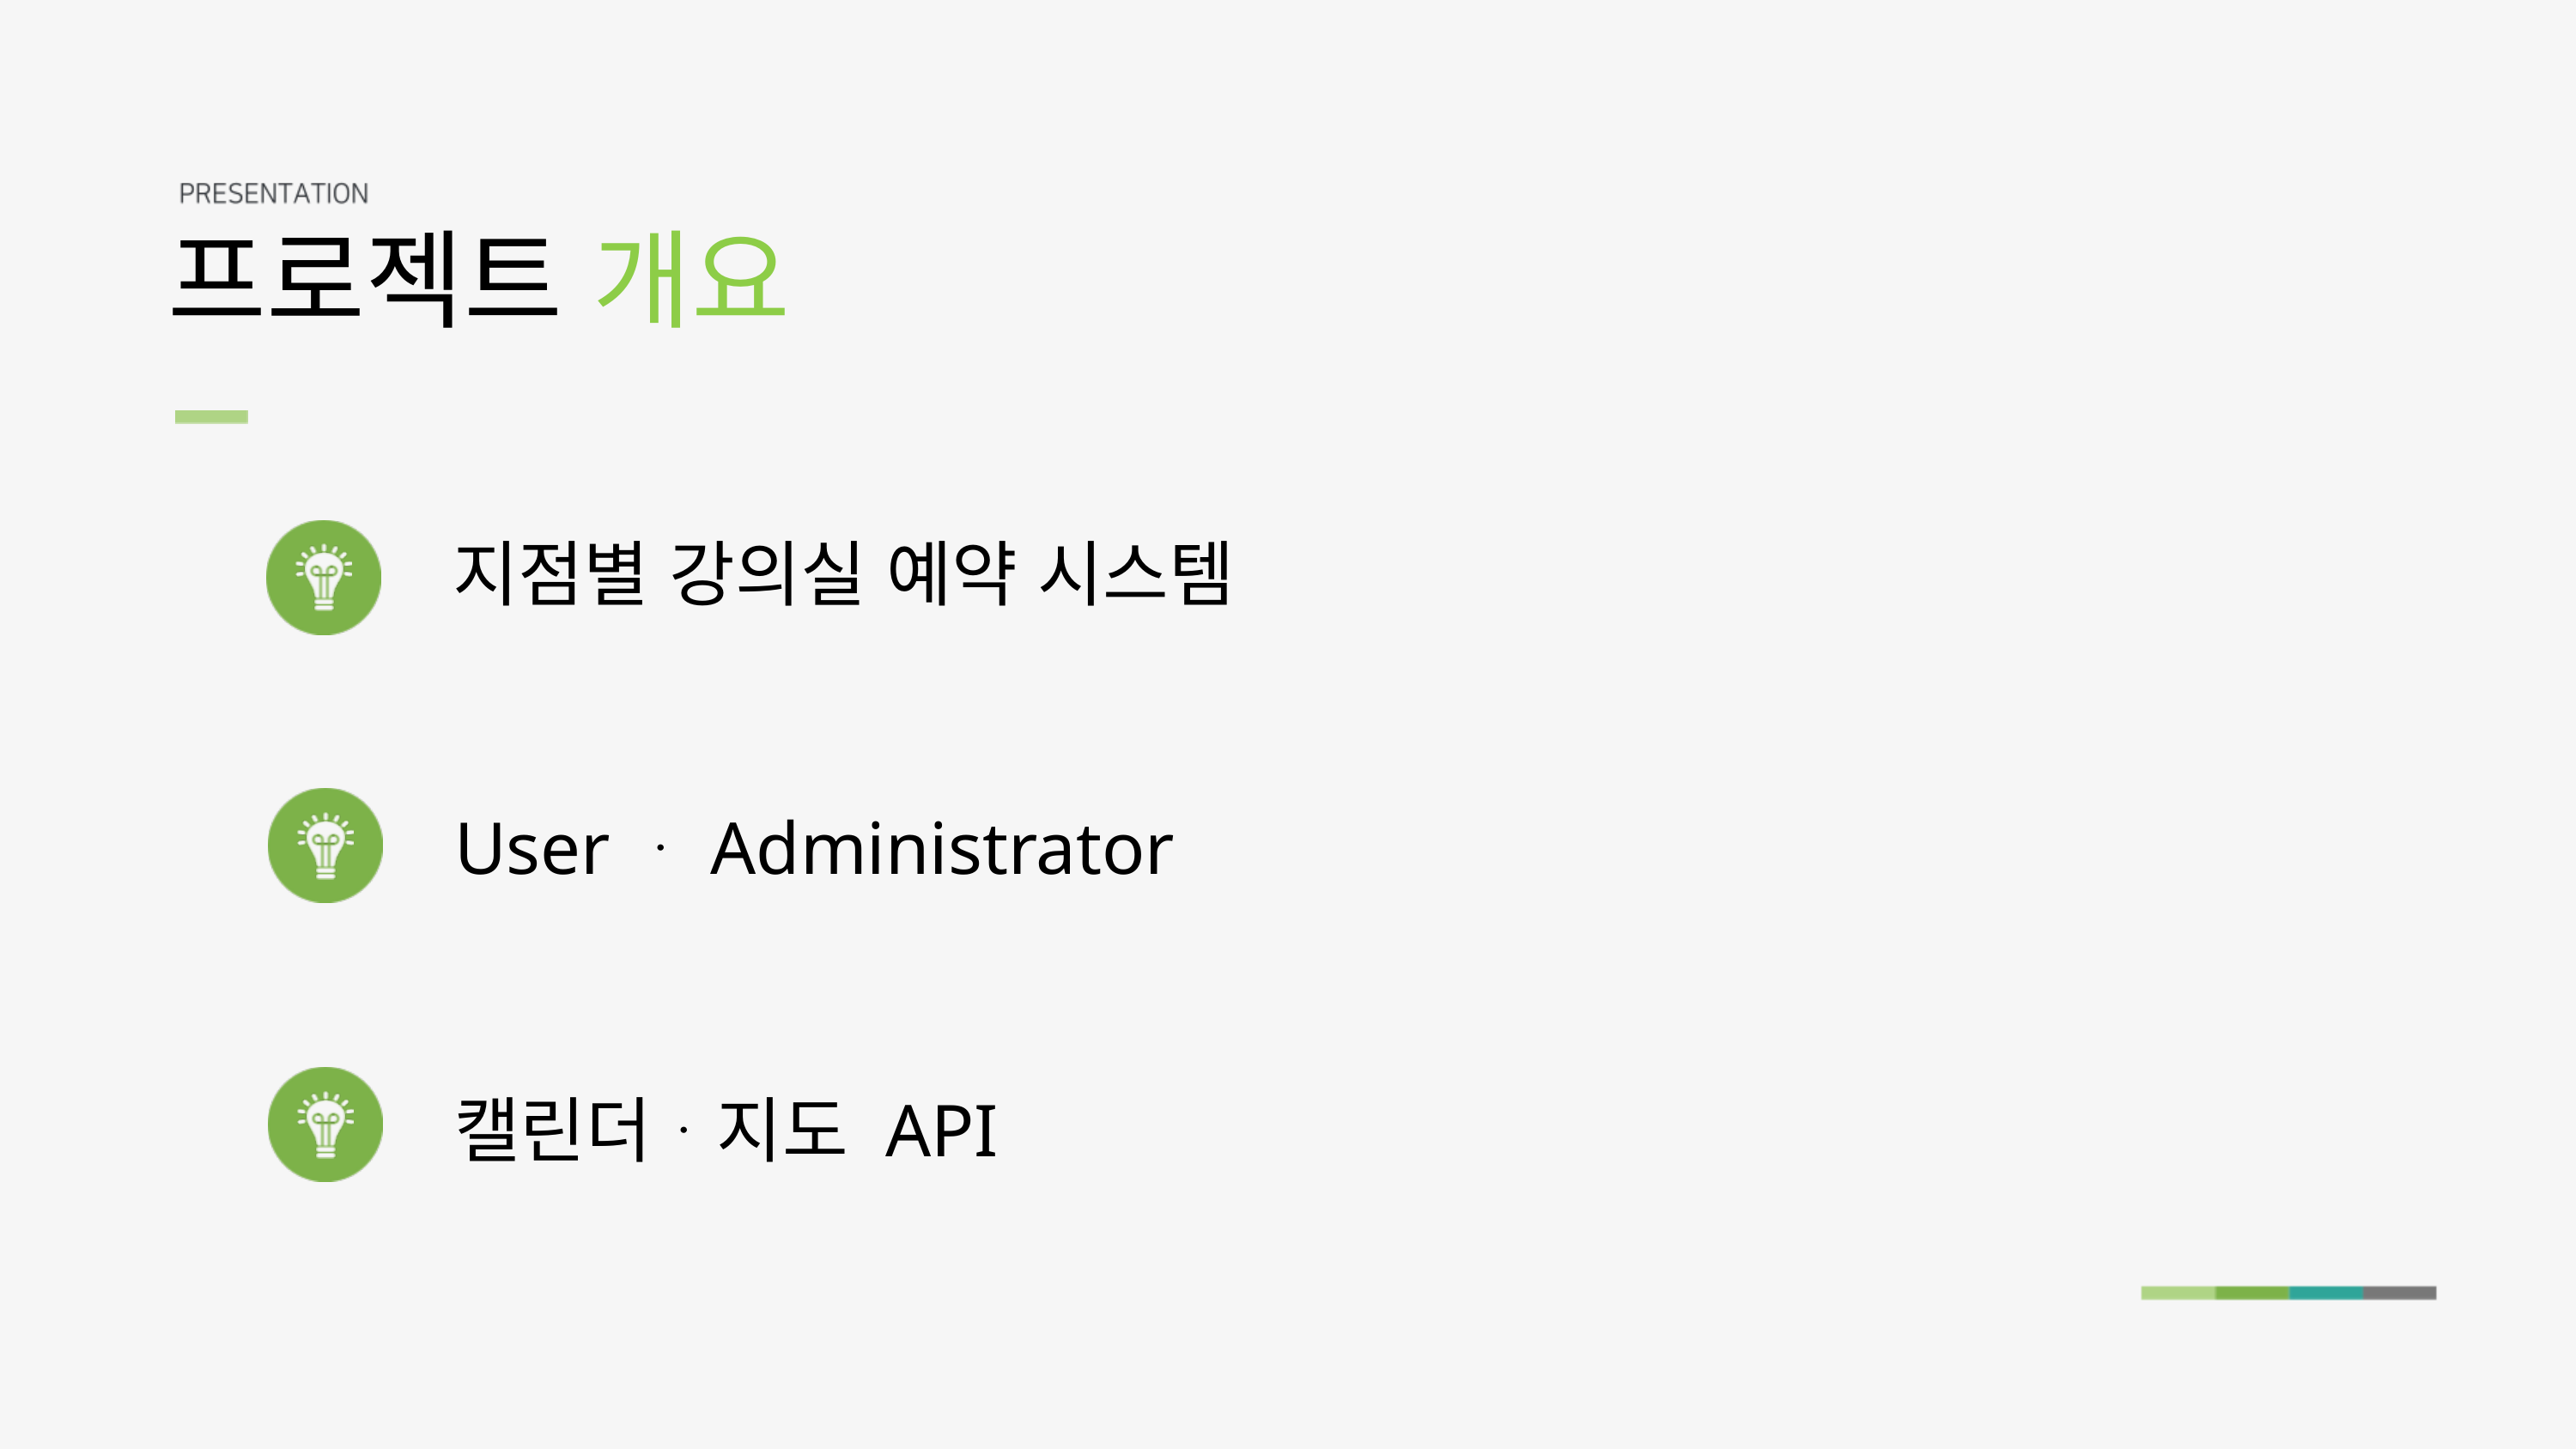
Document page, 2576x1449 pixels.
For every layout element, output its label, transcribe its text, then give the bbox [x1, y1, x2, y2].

picture [175, 175, 381, 221]
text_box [175, 410, 248, 424]
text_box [268, 788, 2171, 904]
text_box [266, 519, 2169, 635]
picture [2060, 1271, 2470, 1341]
text_box 프로젝트 개요 [155, 205, 1149, 348]
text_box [268, 1067, 2171, 1183]
